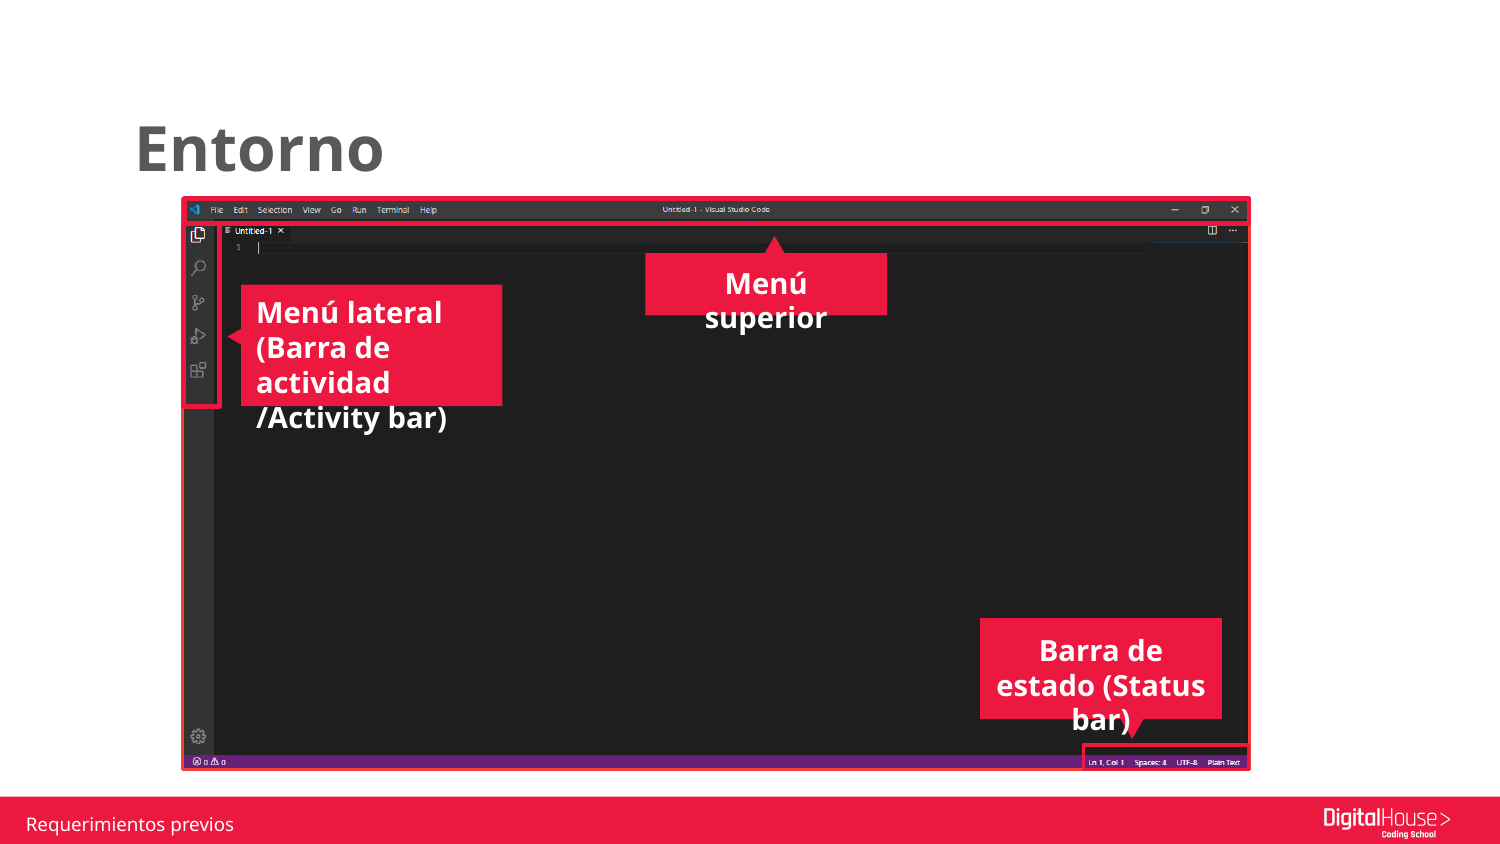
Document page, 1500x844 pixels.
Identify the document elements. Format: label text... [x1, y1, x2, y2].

picture [1324, 808, 1451, 839]
text_box Entorno [119, 97, 1015, 201]
text_box Requerimientos previos [18, 812, 378, 836]
text_box [0, 796, 1500, 844]
picture [183, 200, 1249, 768]
